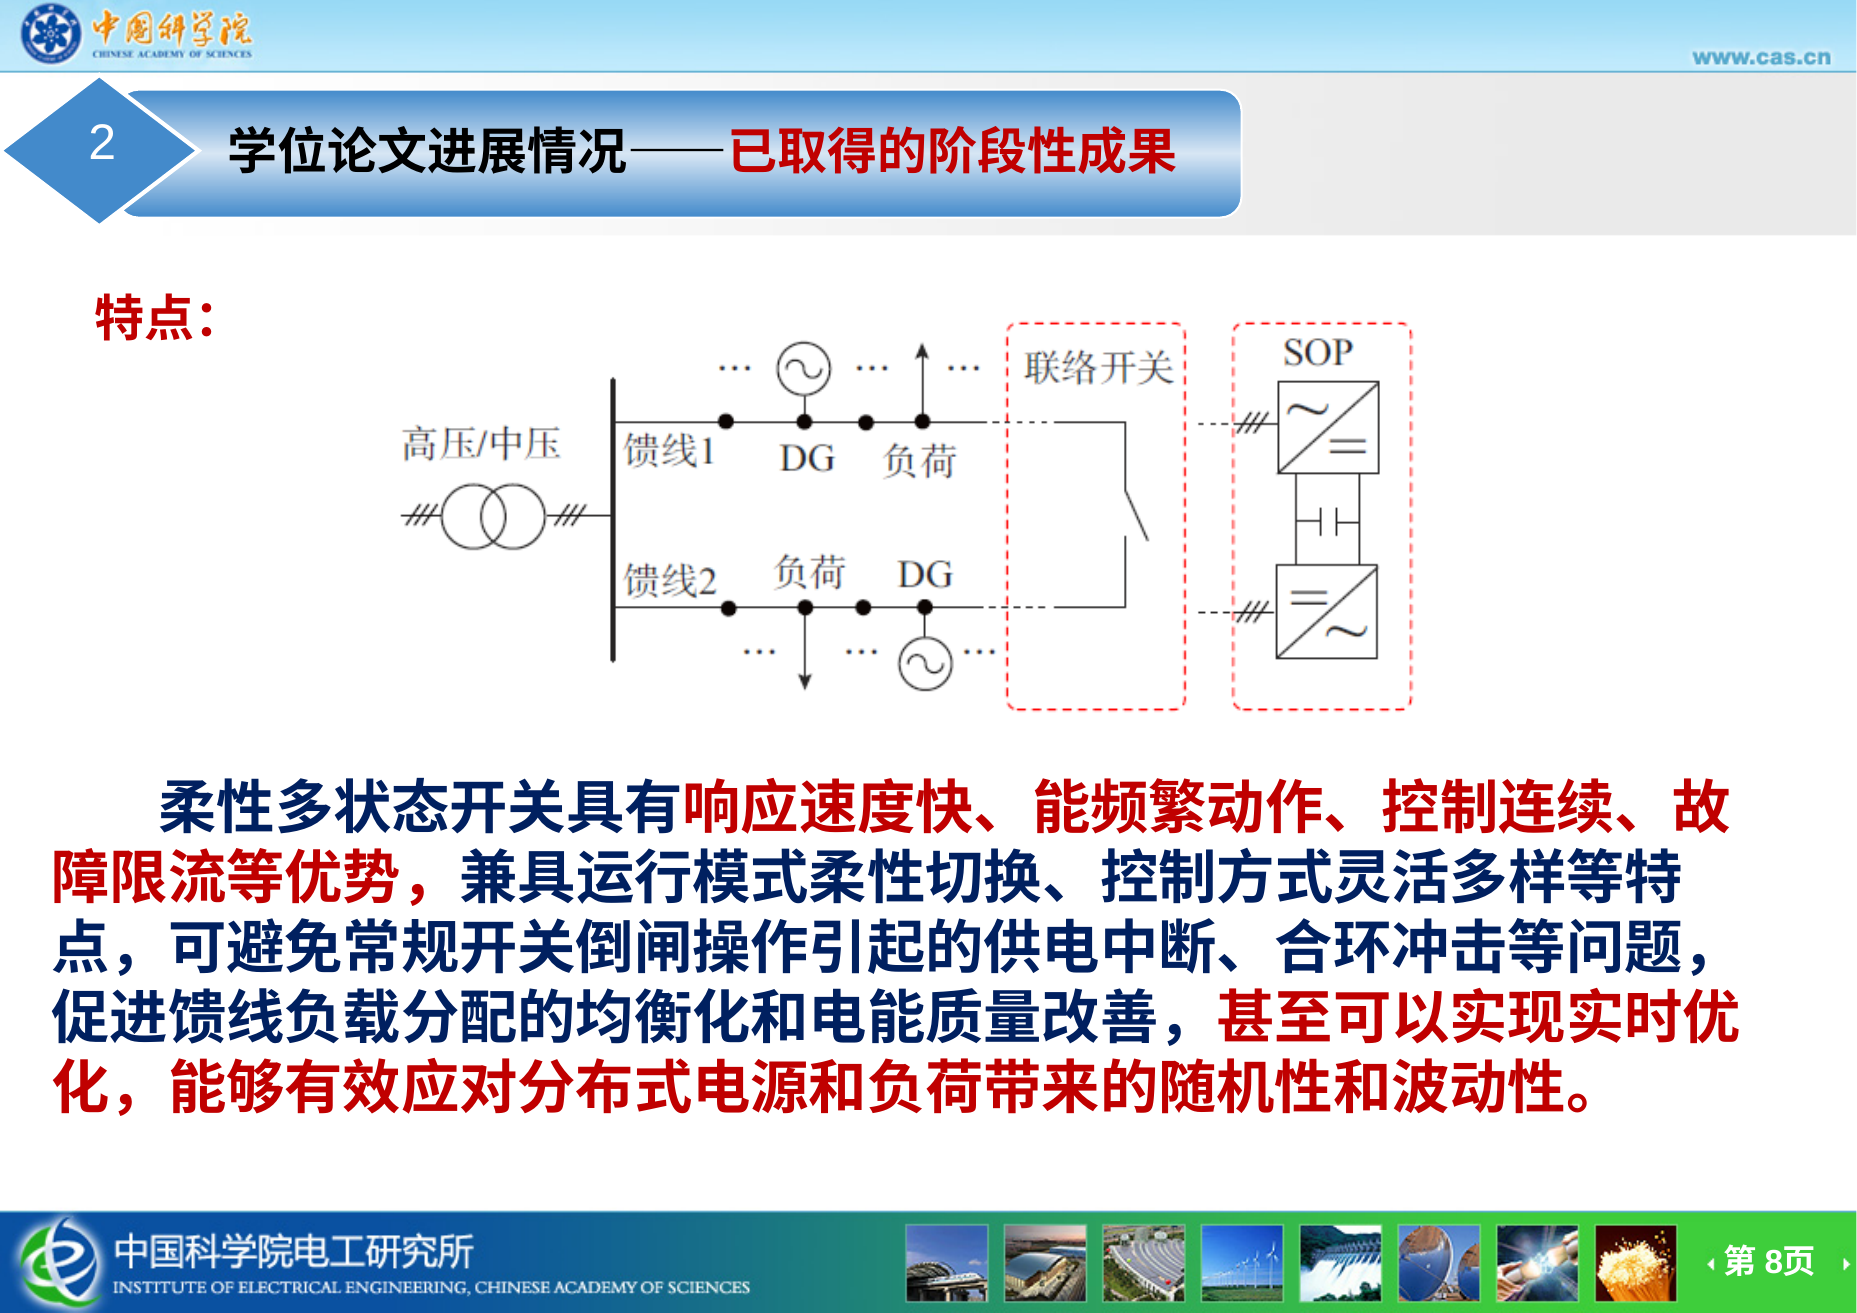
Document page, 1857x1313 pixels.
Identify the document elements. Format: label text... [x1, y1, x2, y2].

text_box 特点： [79, 278, 260, 354]
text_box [0, 74, 1330, 231]
text_box 柔性多状态开关具有响应速度快、能频繁动作、控制连续、故障限流等优势，兼具运行模式柔性切换、控制方式灵活多样等特点，可避免常规开关倒闸操作引起的供电中断、合环冲击等问题，促进馈线负载分配的均衡化和电能质量改善，甚至可以实现实时优化，能够有效应对分布式电源和负荷带来的随机性和波动性。 [36, 762, 1776, 1128]
slide_number 第8页 [1660, 1232, 1832, 1308]
picture [0, 0, 1857, 1313]
